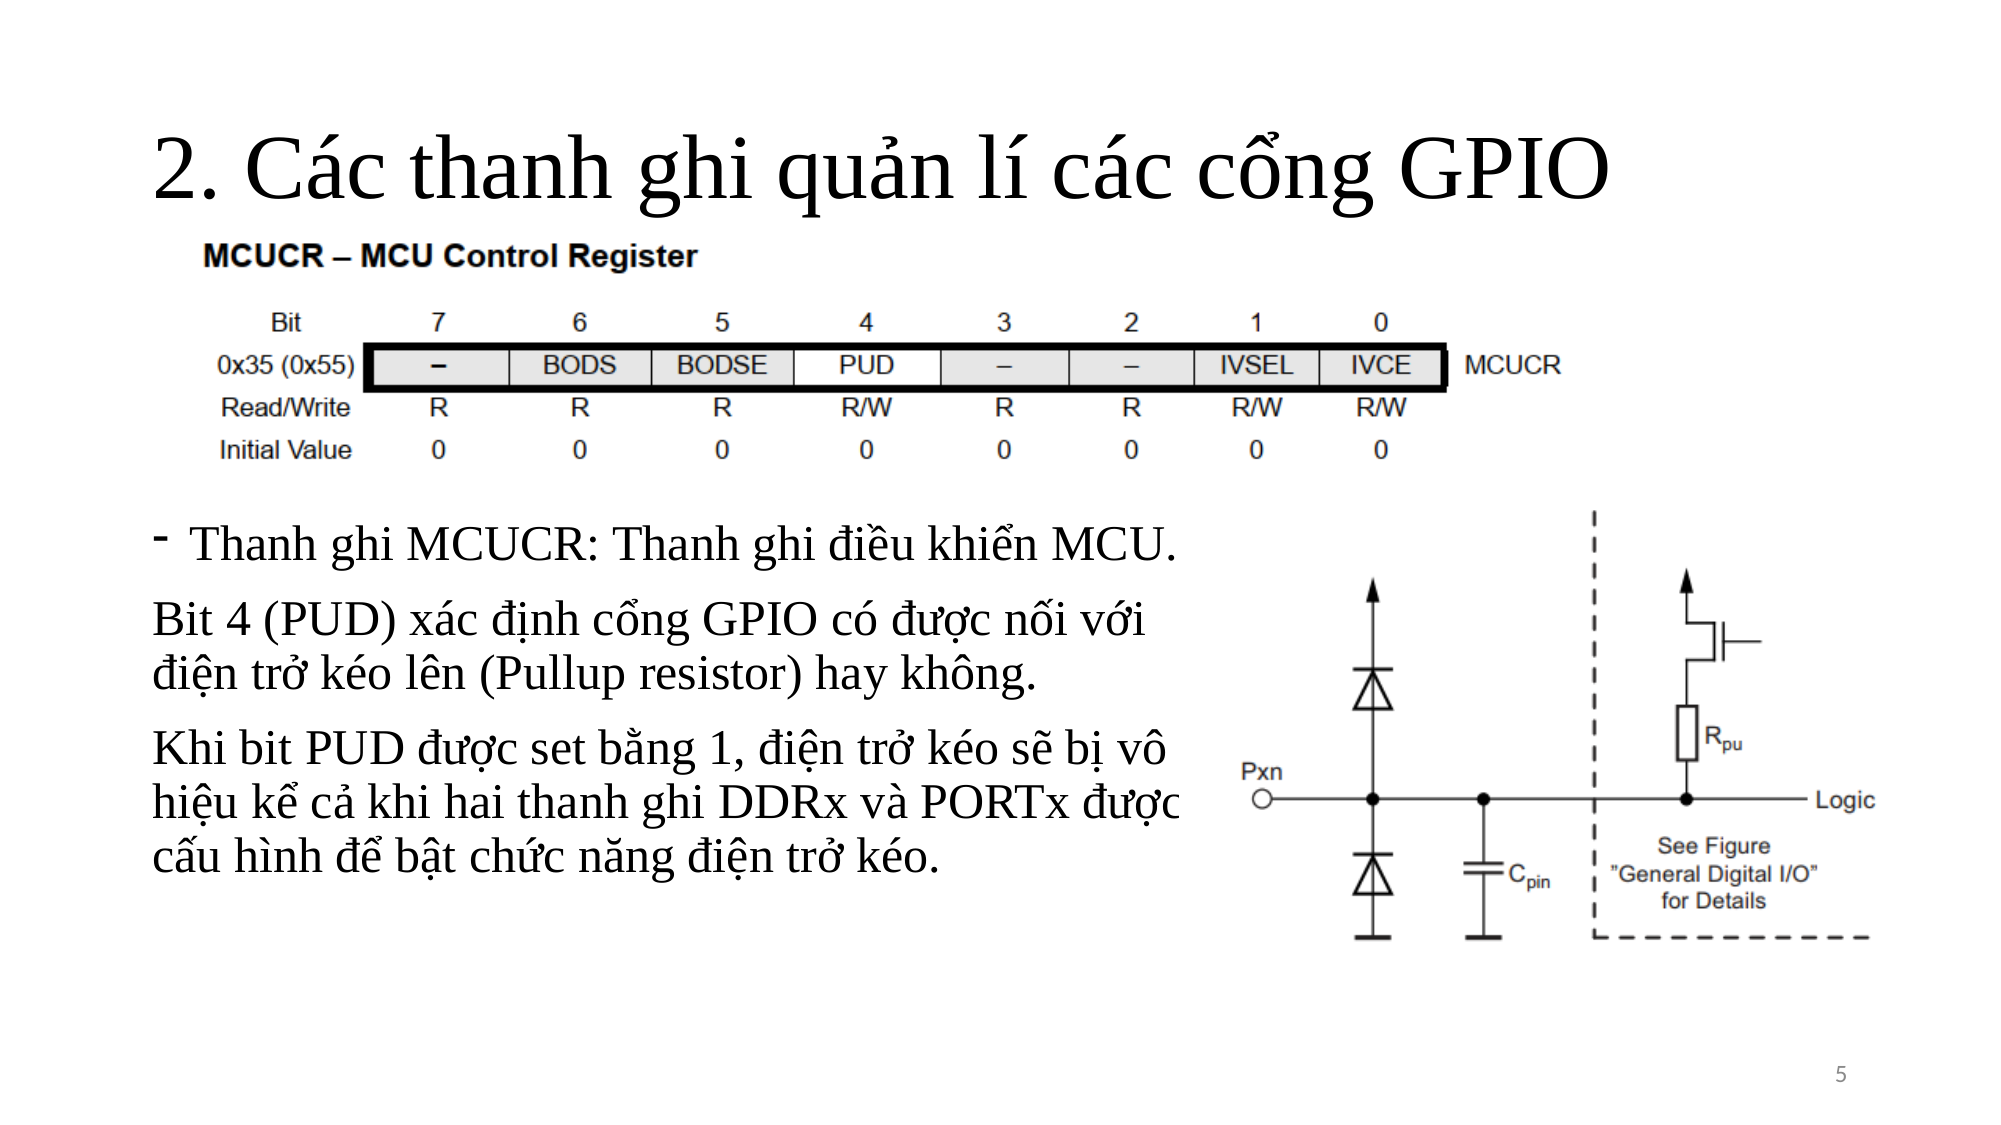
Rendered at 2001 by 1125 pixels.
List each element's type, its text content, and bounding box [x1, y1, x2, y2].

title 2. Các thanh ghi quản lí các cổng GPIO [137, 59, 1863, 278]
slide_number 5 [1412, 1042, 1863, 1103]
picture [1179, 509, 1980, 962]
picture [196, 228, 1580, 489]
list Thanh ghi MCUCR: Thanh ghi điều khiển MCU. Bit 4 (PUD) xác định cổng GPIO có được nối với điện trở kéo lên (Pullup resistor) hay không. Khi bit PUD được set bằng 1, điện trở kéo sẽ bị vô hiệu kể cả khi hai thanh ghi DDRx và PORTx được cấu hình để bật chức năng điện trở kéo. [137, 509, 1179, 946]
